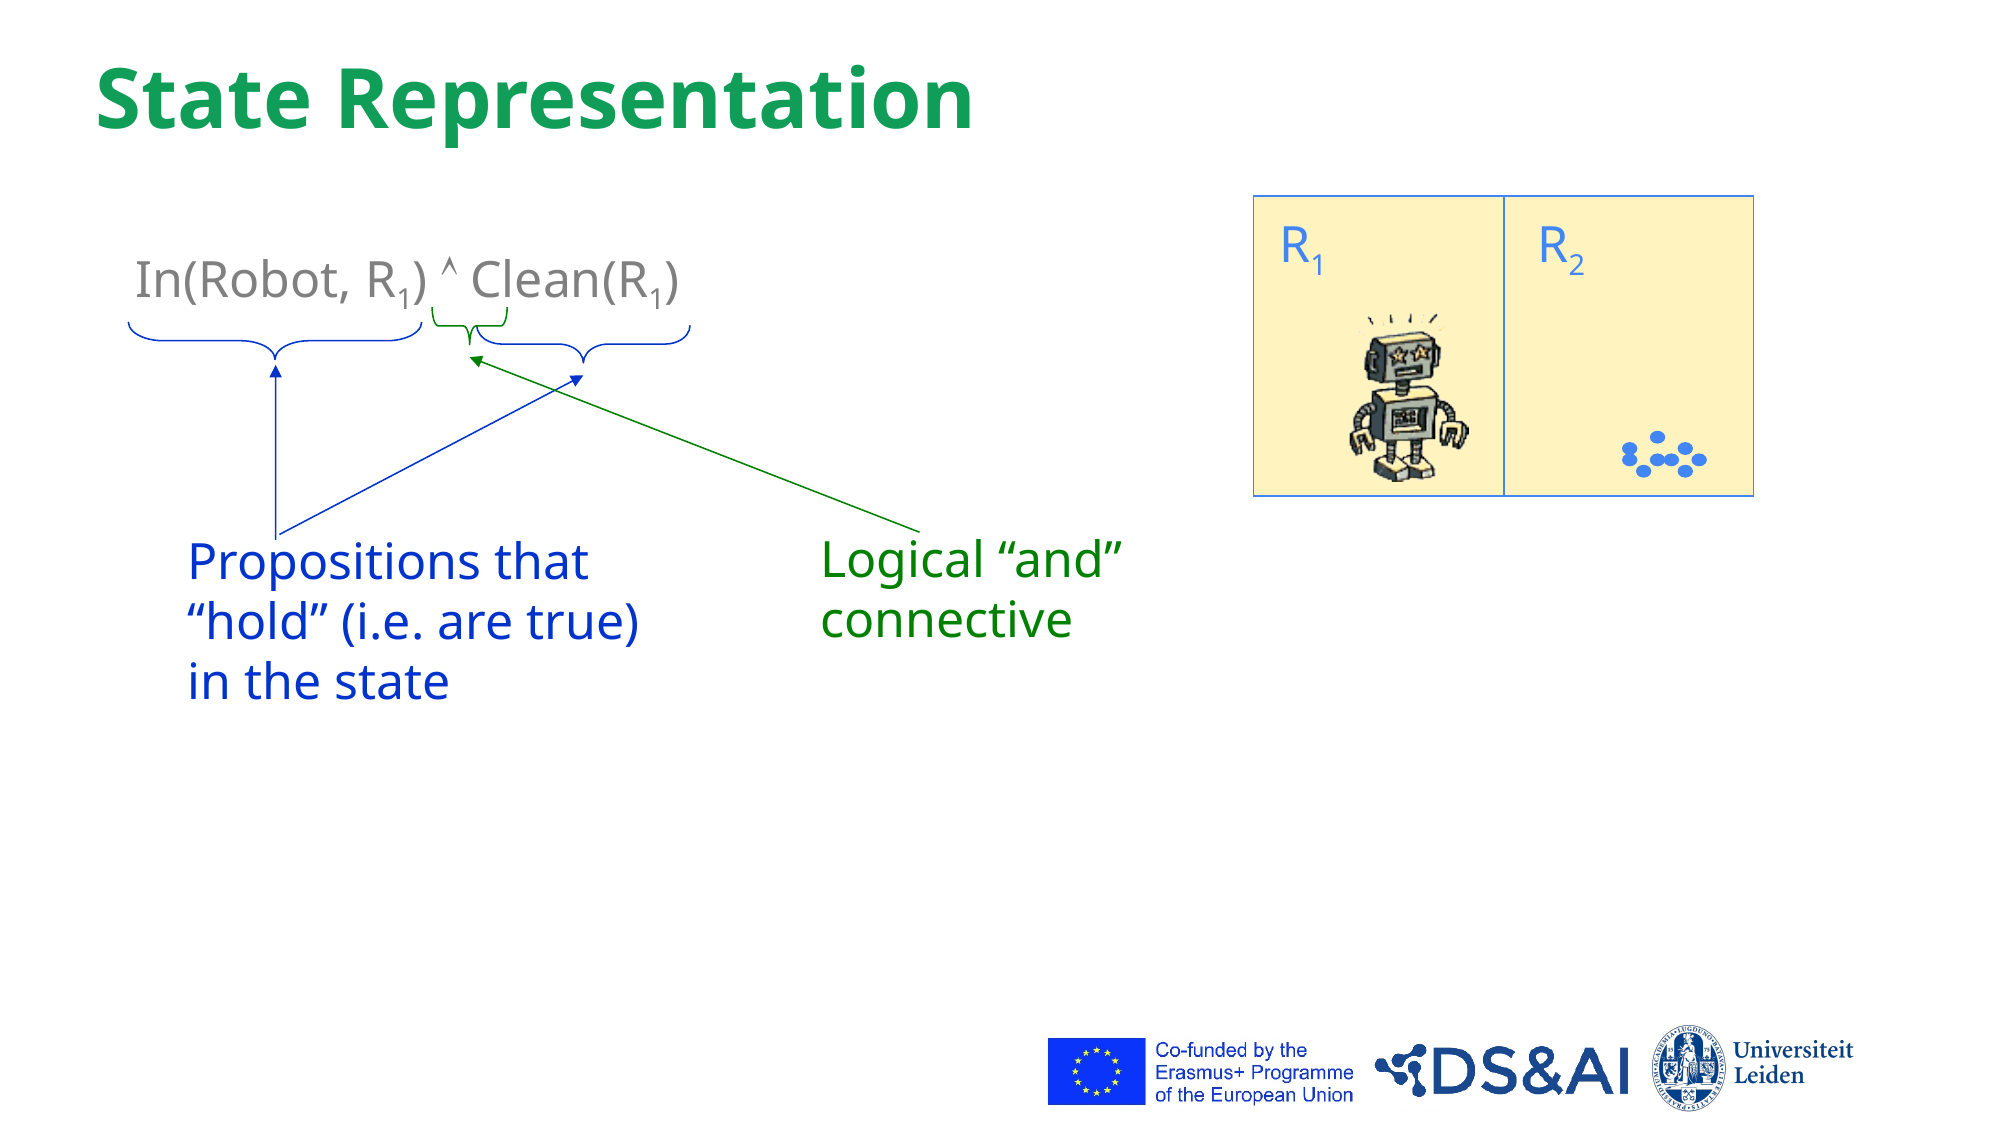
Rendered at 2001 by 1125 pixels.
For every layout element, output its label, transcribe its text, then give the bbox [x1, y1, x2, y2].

title State Representation [80, 11, 2000, 179]
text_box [431, 306, 1136, 657]
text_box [128, 321, 708, 719]
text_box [1253, 195, 1754, 497]
picture [1031, 1013, 1857, 1125]
list In(Robot, R1)  Clean(R1) [95, 222, 1953, 1013]
